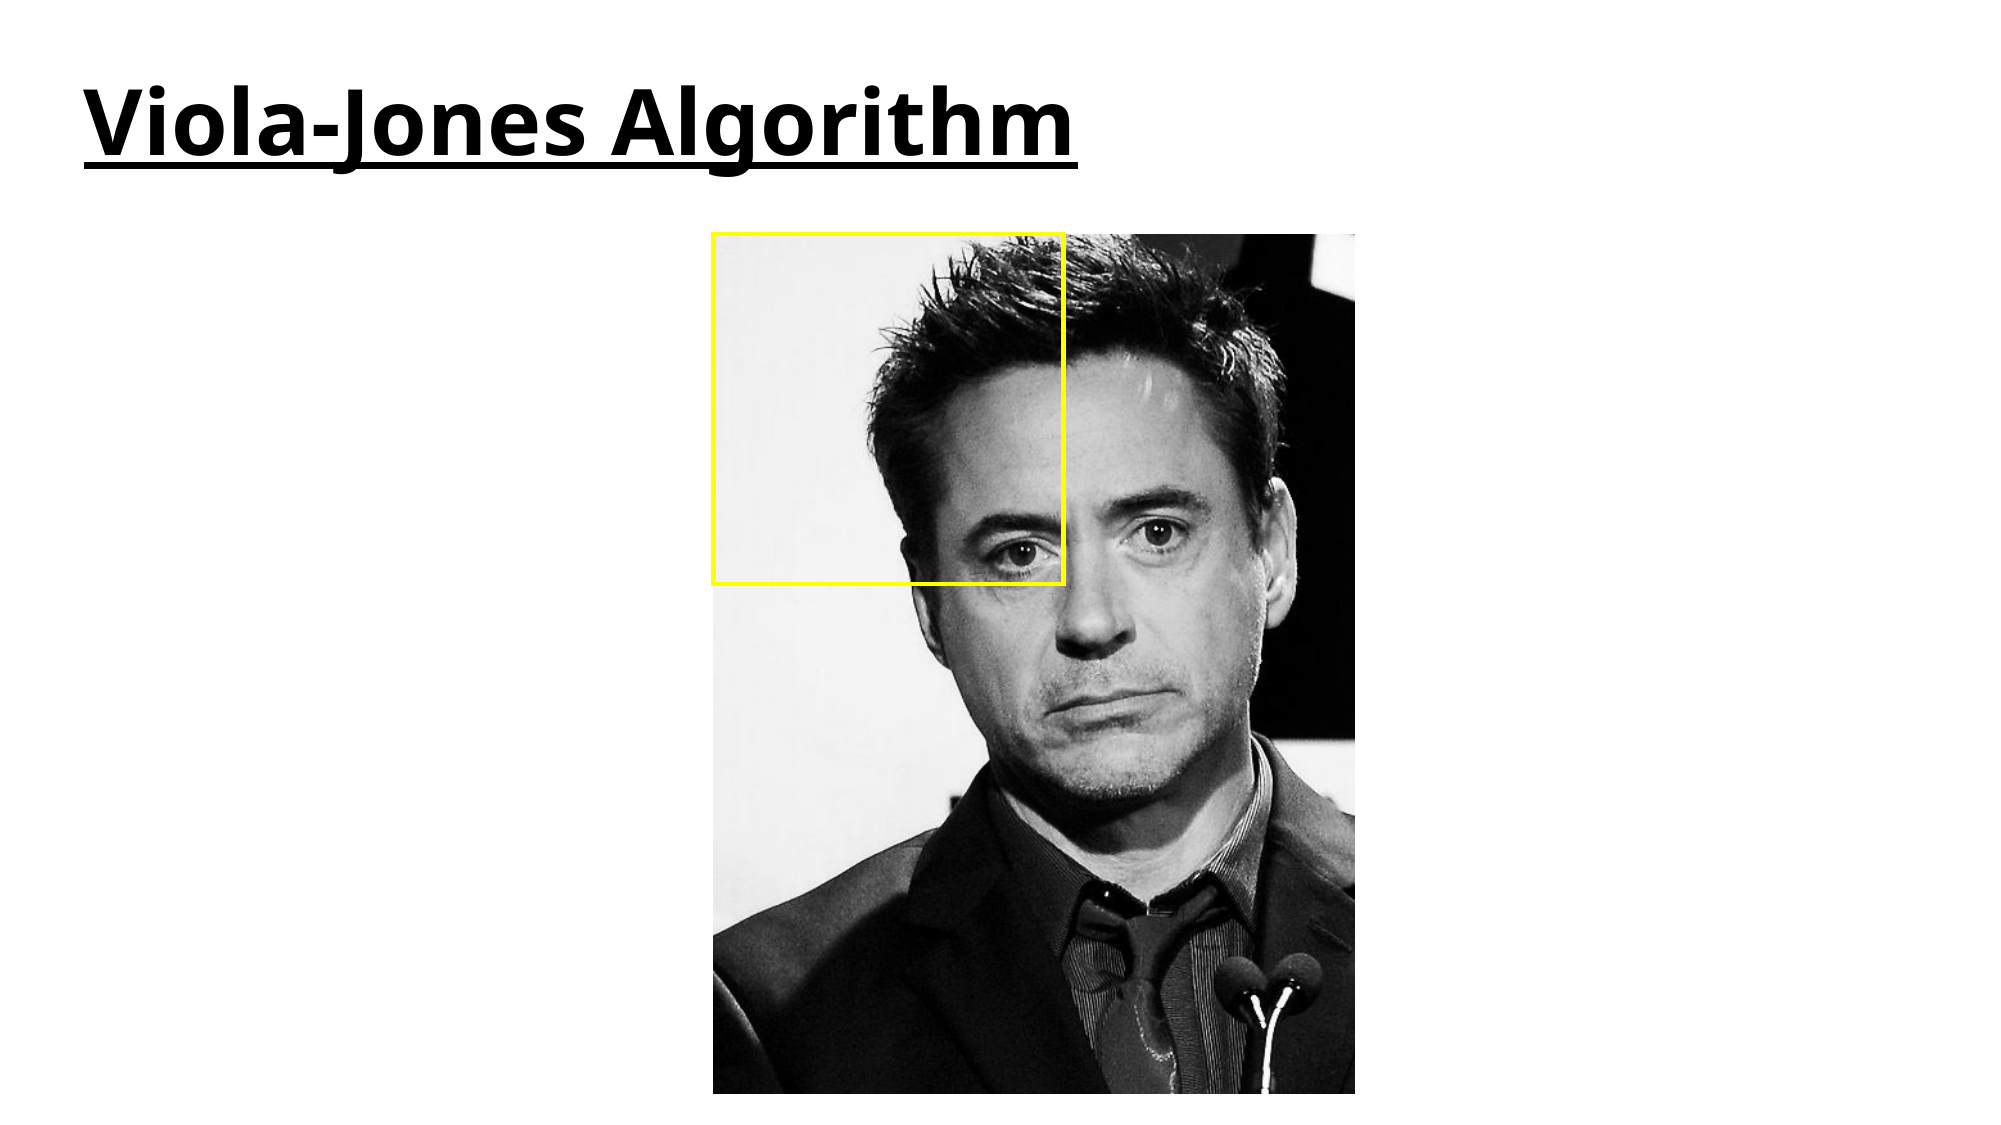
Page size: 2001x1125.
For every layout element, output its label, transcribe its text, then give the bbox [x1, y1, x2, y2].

title Viola-Jones Algorithm [68, 16, 1794, 235]
picture [713, 234, 1355, 1094]
